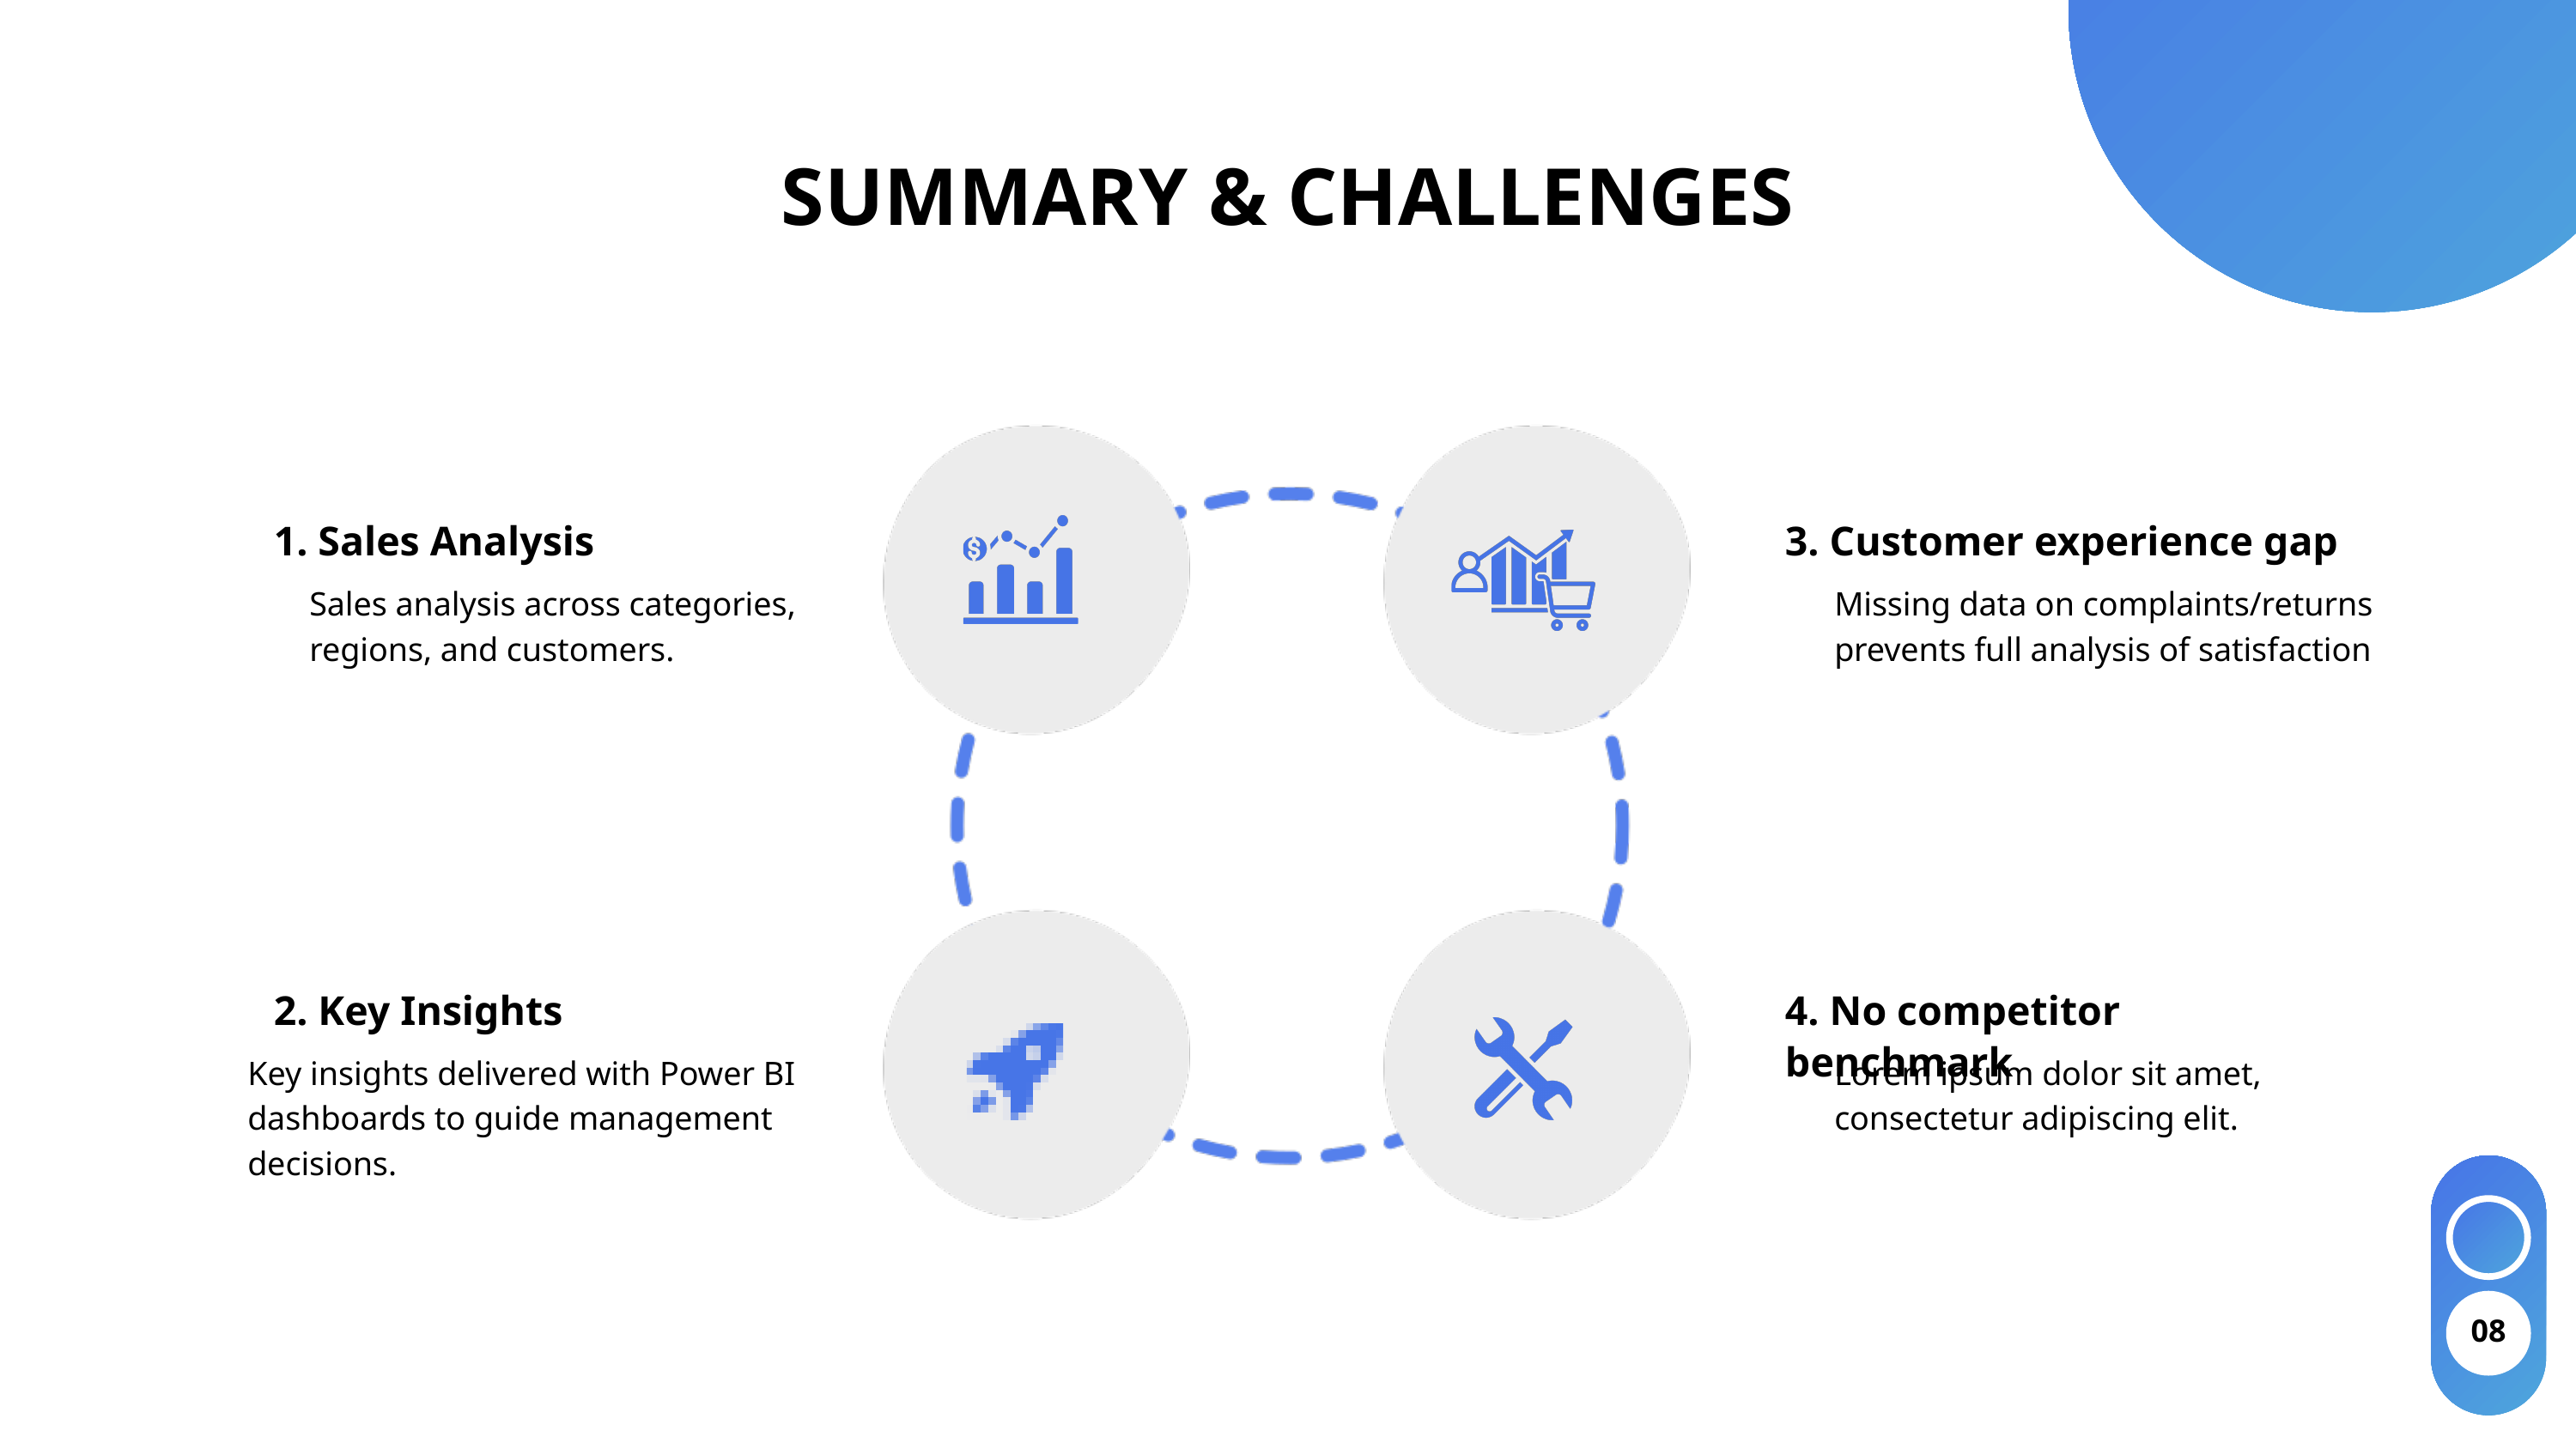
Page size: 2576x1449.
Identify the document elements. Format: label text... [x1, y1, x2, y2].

text_box 1. Sales Analysis [273, 512, 774, 565]
text_box Sales analysis across categories, regions, and customers. [309, 577, 862, 758]
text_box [2068, 0, 2576, 312]
text_box [1451, 530, 1595, 631]
text_box Key insights delivered with Power BI dashboards to guide management decisions. [247, 1046, 862, 1273]
text_box [966, 1023, 1064, 1120]
text_box [1473, 1017, 1573, 1120]
text_box [861, 409, 1715, 1238]
text_box [963, 515, 1078, 624]
text_box Missing data on complaints/returns prevents full analysis of satisfaction [1834, 577, 2450, 668]
text_box 3. Customer experience gap [1784, 512, 2489, 565]
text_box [2449, 1197, 2528, 1277]
text_box 4. No competitor benchmark [1784, 981, 2355, 1086]
text_box SUMMARY & CHALLENGES [585, 138, 1991, 241]
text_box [2431, 1155, 2547, 1416]
text_box Lorem ipsum dolor sit amet, consectetur adipiscing elit. [1834, 1046, 2355, 1137]
text_box 2. Key Insights [273, 981, 774, 1046]
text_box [2449, 1294, 2528, 1373]
